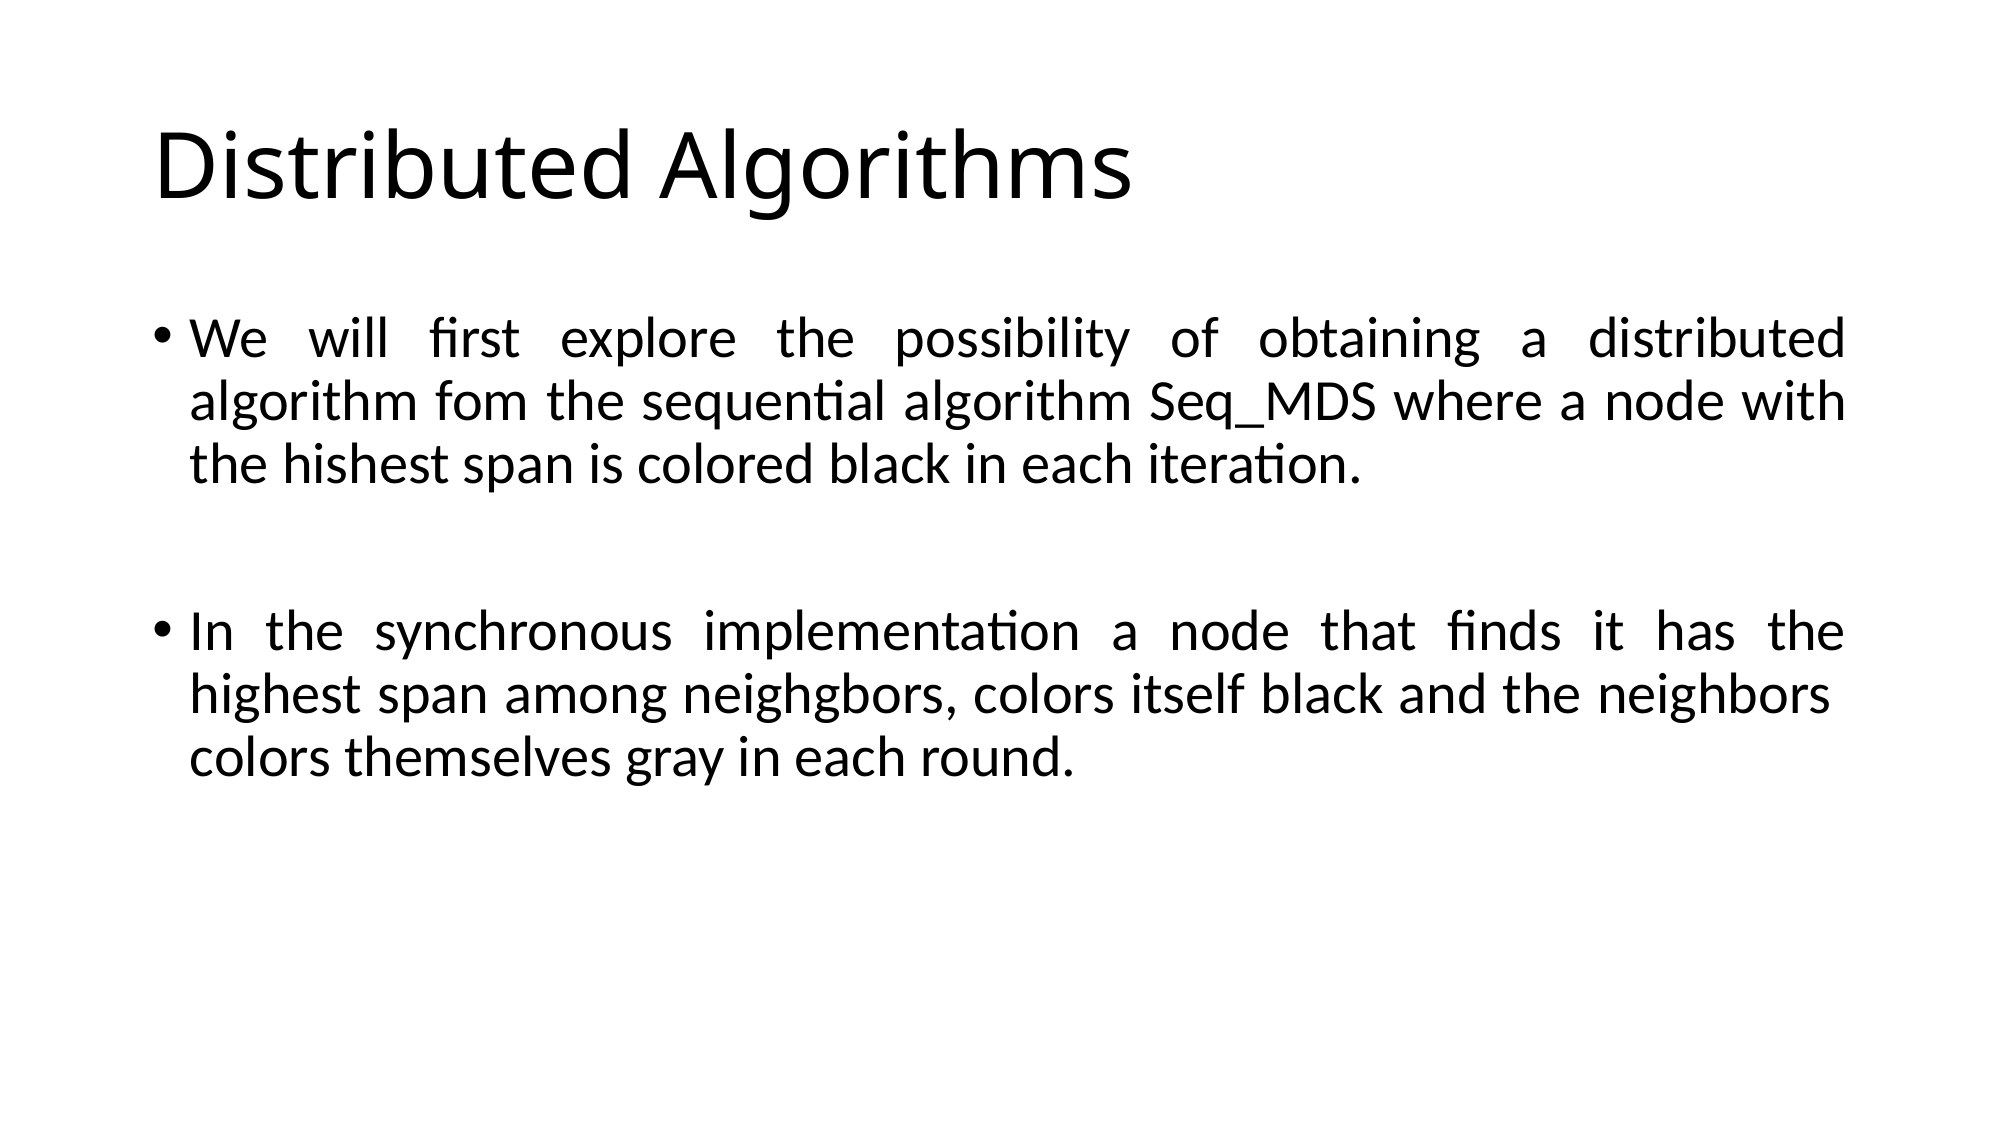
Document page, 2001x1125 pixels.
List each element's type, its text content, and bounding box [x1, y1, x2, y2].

title Distributed Algorithms [137, 59, 1863, 278]
list We will first explore the possibility of obtaining a distributed algorithm fom the sequential algorithm Seq_MDS where a node with the hishest span is colored black in each iteration. In the synchronous implementation a node that finds it has the highest span among neighgbors, colors itself black and the neighbors colors themselves gray in each round. [137, 299, 1863, 1014]
